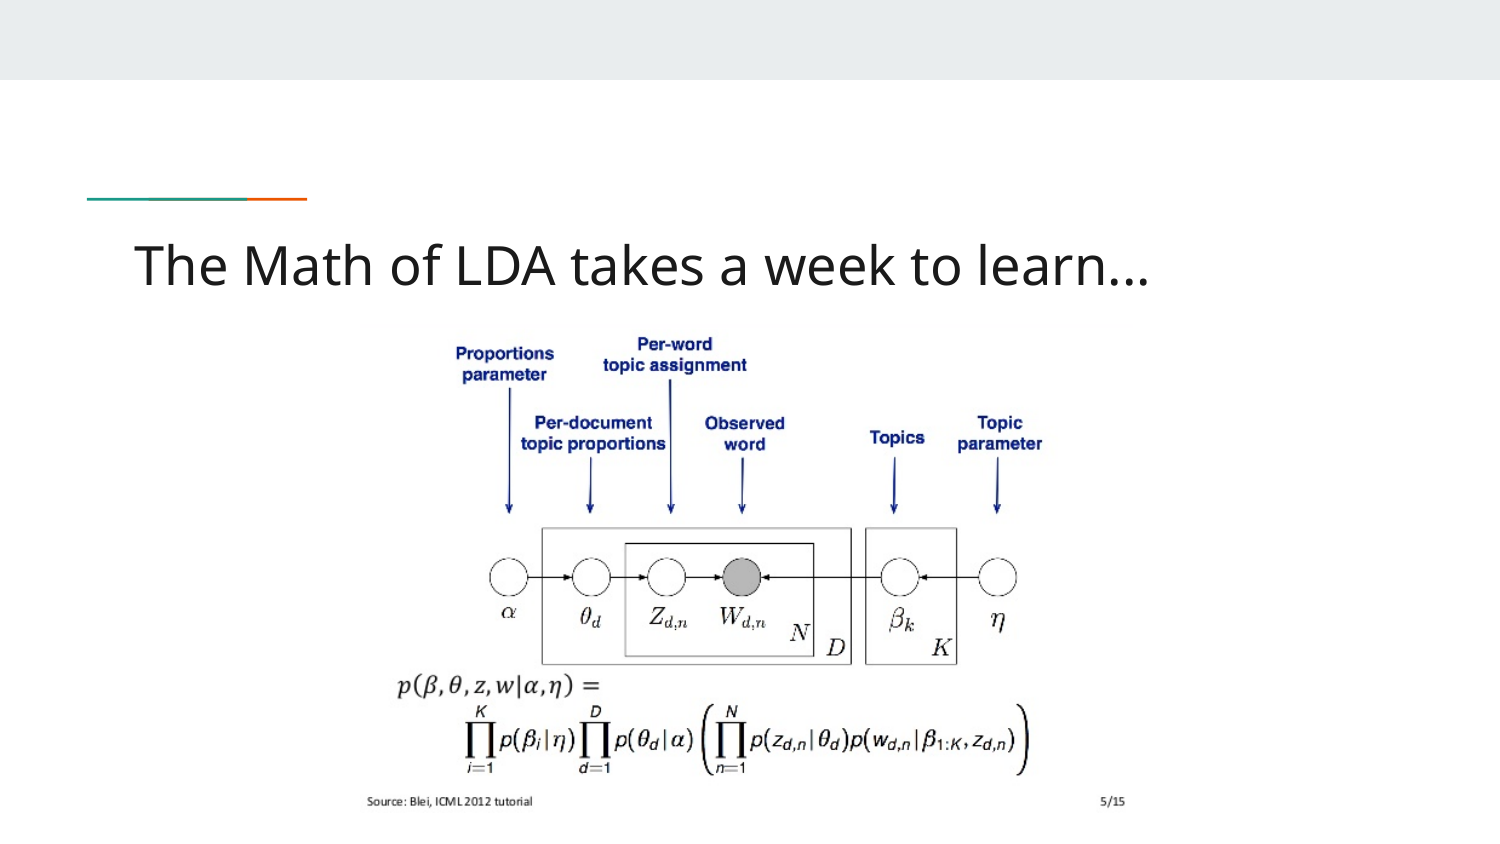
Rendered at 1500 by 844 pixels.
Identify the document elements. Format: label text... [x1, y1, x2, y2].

title The Math of LDA takes a week to learn... [119, 216, 1381, 305]
picture [359, 324, 1133, 814]
